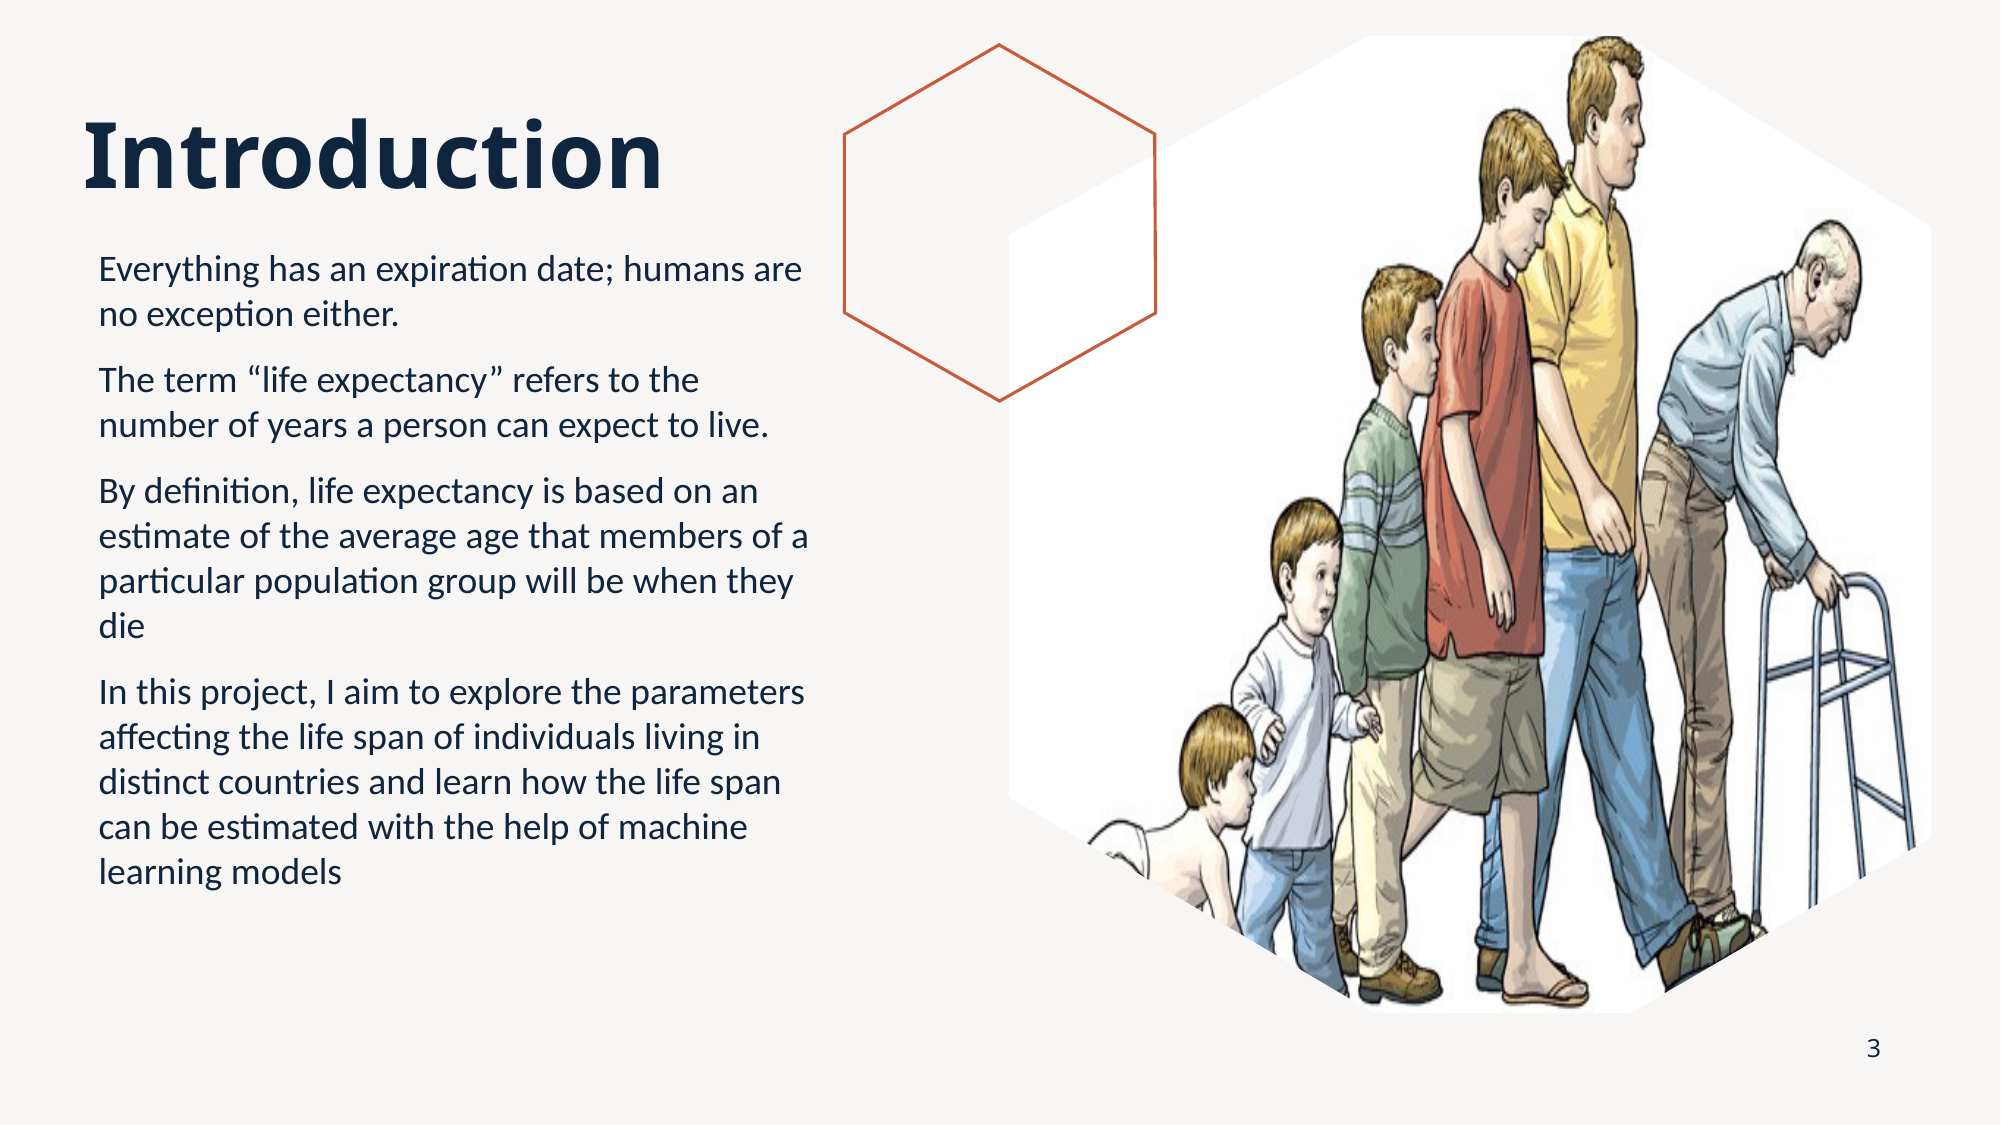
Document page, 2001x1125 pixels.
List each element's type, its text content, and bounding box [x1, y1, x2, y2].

title Introduction [68, 50, 908, 269]
picture [1008, 35, 1932, 1014]
list Everything has an expiration date; humans are no exception either. The term “life expectancy” refers to the number of years a person can expect to live. By definition, life expectancy is based on an estimate of the average age that members of a particular population group will be when they die In this project, I aim to explore the parameters affecting the life span of individuals living in distinct countries and learn how the life span can be estimated with the help of machine learning models [83, 236, 845, 994]
slide_number 3 [1836, 1020, 1912, 1080]
text_box [844, 44, 1008, 402]
